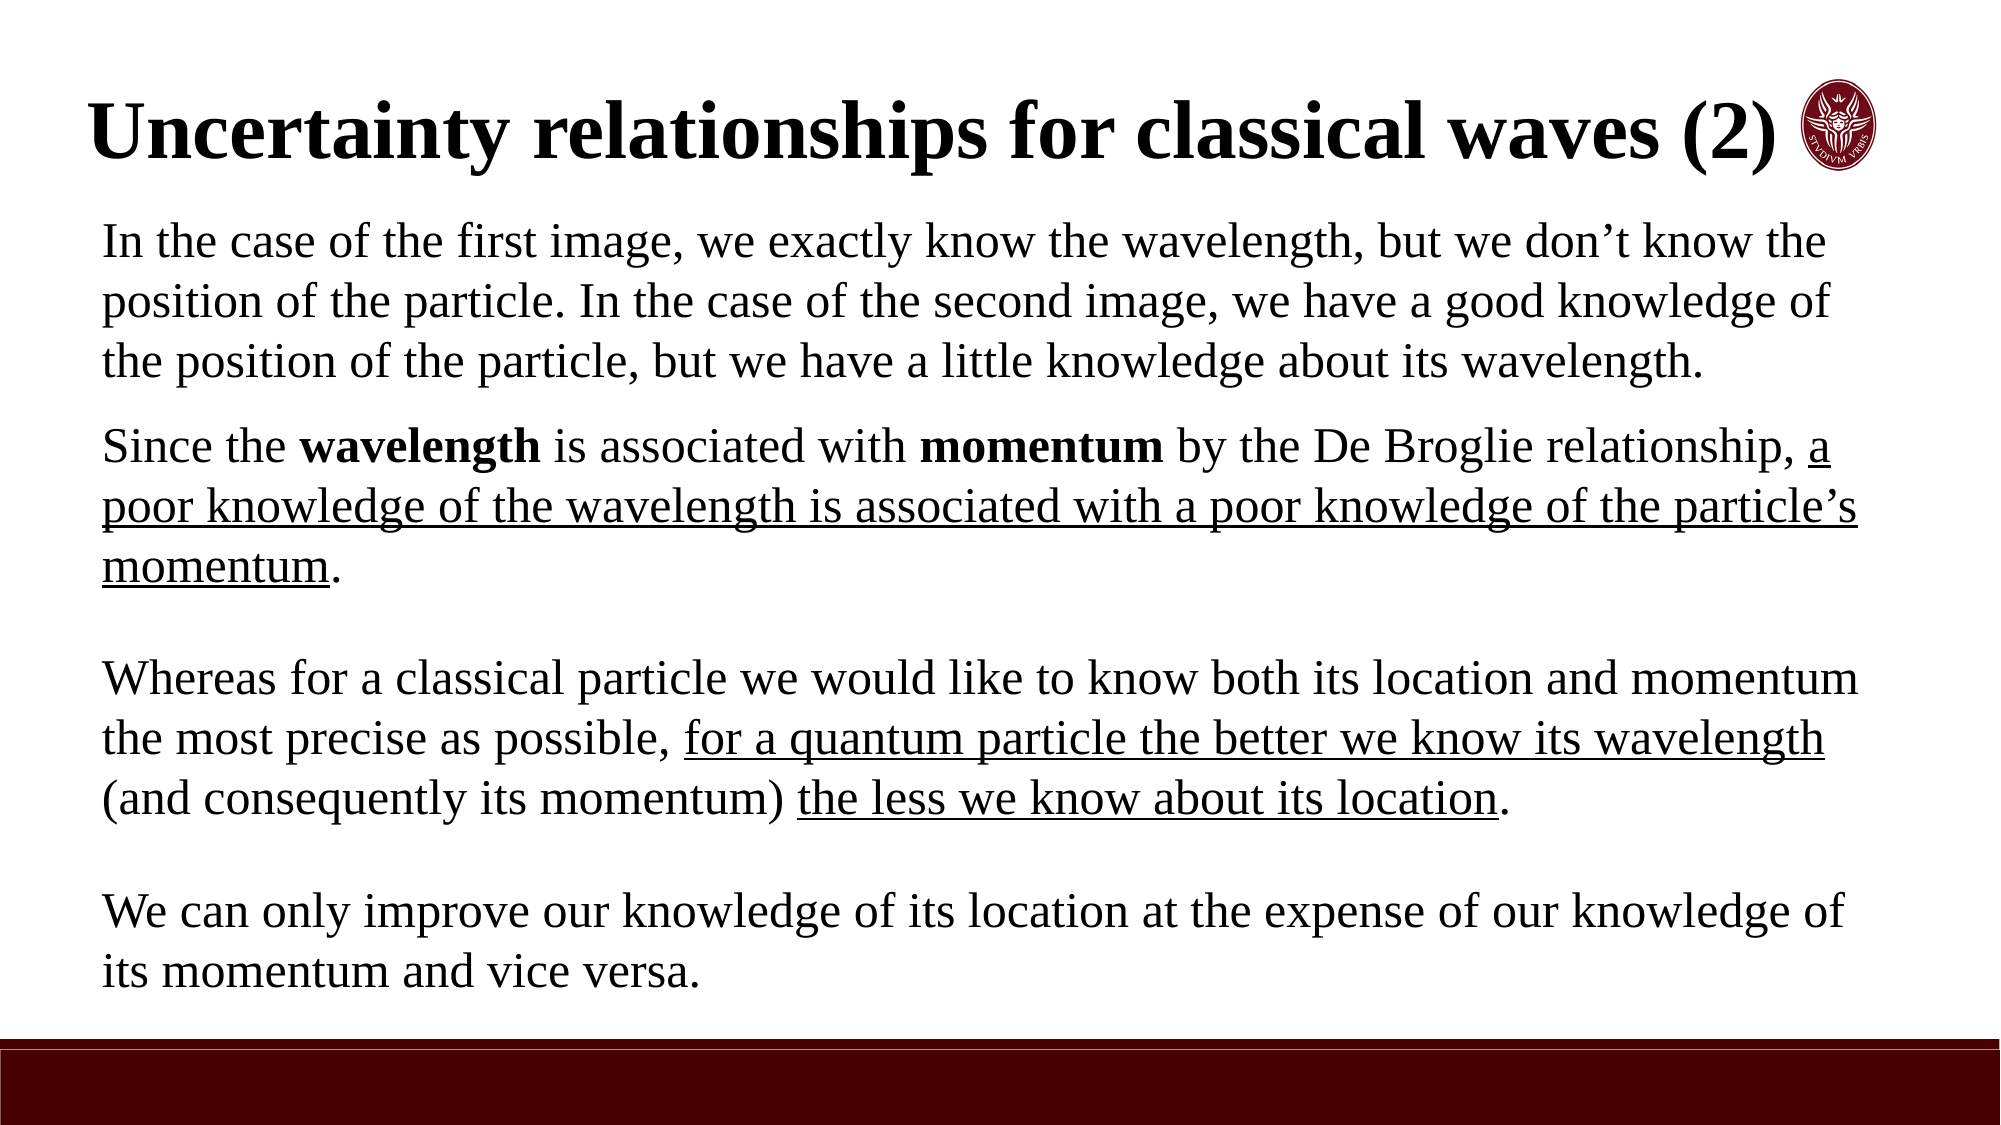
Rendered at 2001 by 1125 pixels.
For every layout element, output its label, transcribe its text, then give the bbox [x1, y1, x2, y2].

text_box Uncertainty relationships for classical waves (2) [71, 68, 1774, 184]
picture [1776, 67, 1895, 185]
text_box In the case of the first image, we exactly know the wavelength, but we don’t know the position of the particle. In the case of the second image, we have a good knowledge of the position of the particle, but we have a little knowledge about its wavelength. Since the wavelength is associated with momentum by the De Broglie relationship, a poor knowledge of the wavelength is associated with a poor knowledge of the particle’s momentum. Whereas for a classical particle we would like to know both its location and momentum the most precise as possible, for a quantum particle the better we know its wavelength (and consequently its momentum) the less we know about its location. We can only improve our knowledge of its location at the expense of our knowledge of its momentum and vice versa. [87, 199, 1877, 1005]
